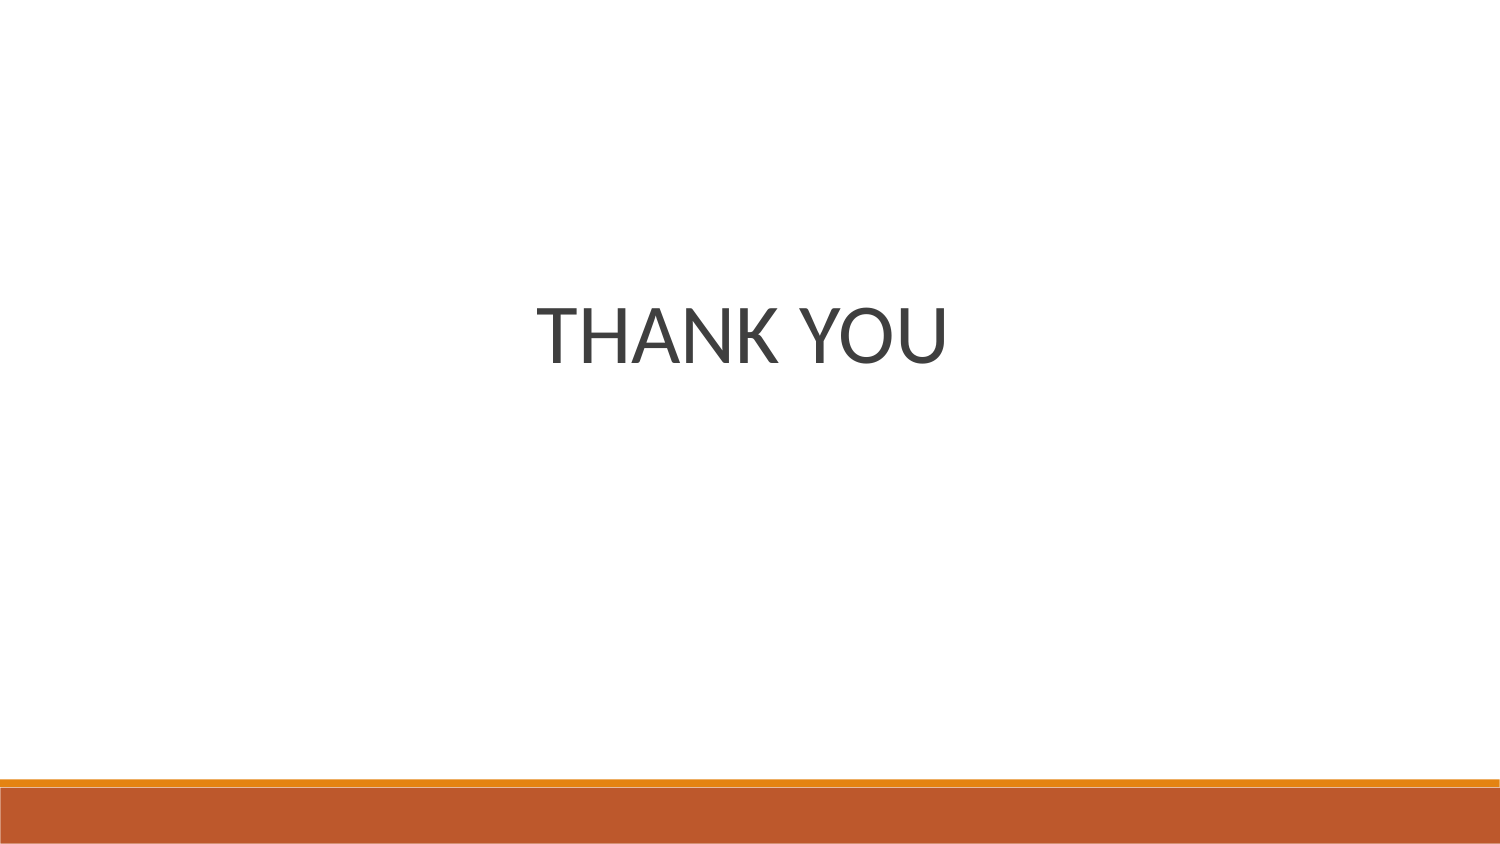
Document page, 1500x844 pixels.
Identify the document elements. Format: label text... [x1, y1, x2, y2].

list THANK YOU [64, 51, 1423, 776]
